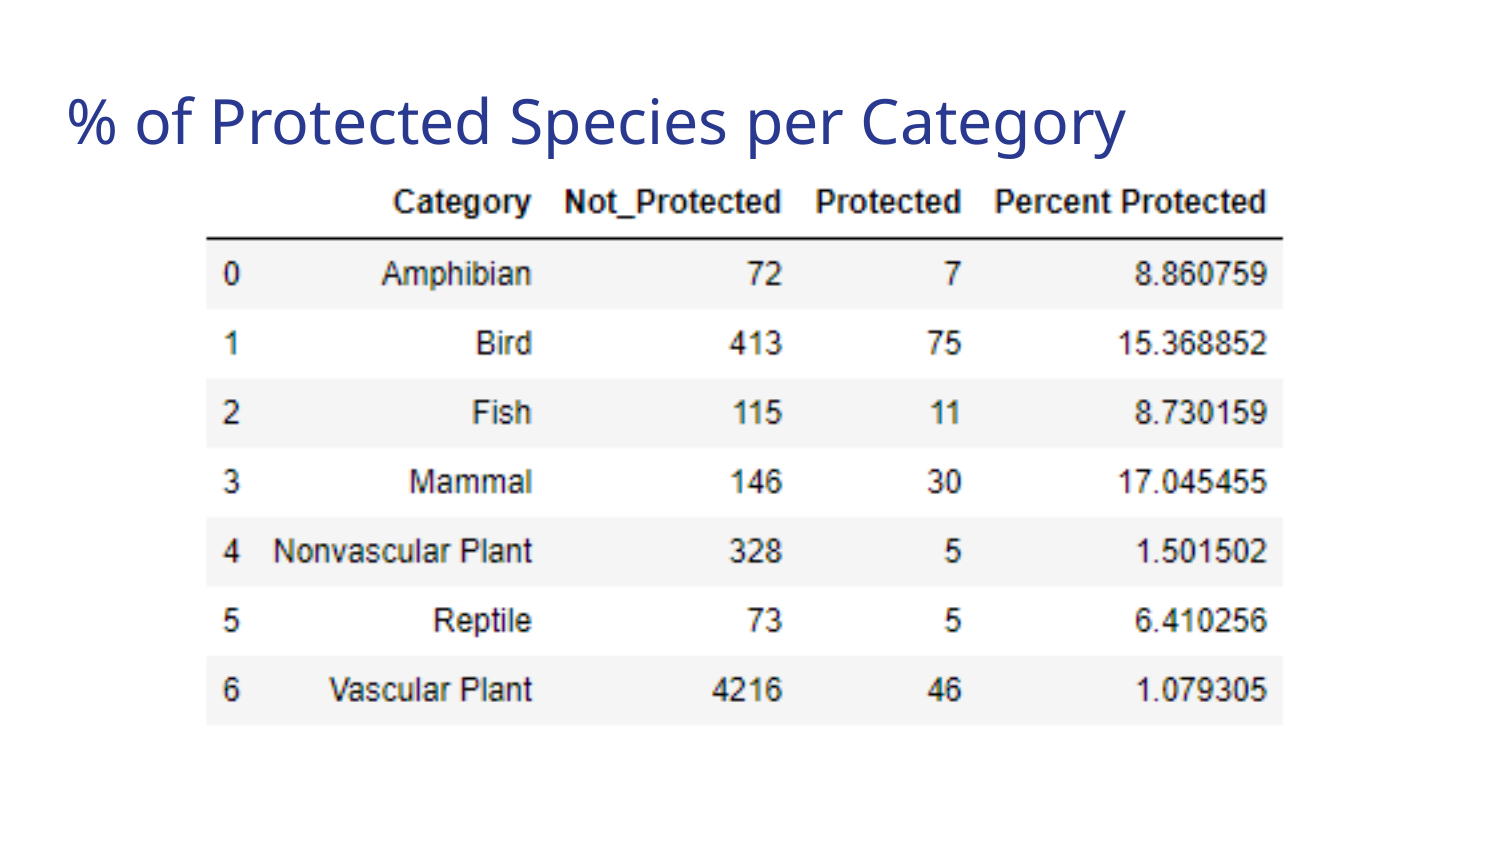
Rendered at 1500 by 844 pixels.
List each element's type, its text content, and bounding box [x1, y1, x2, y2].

picture [186, 166, 1314, 743]
title % of Protected Species per Category [51, 67, 1449, 167]
